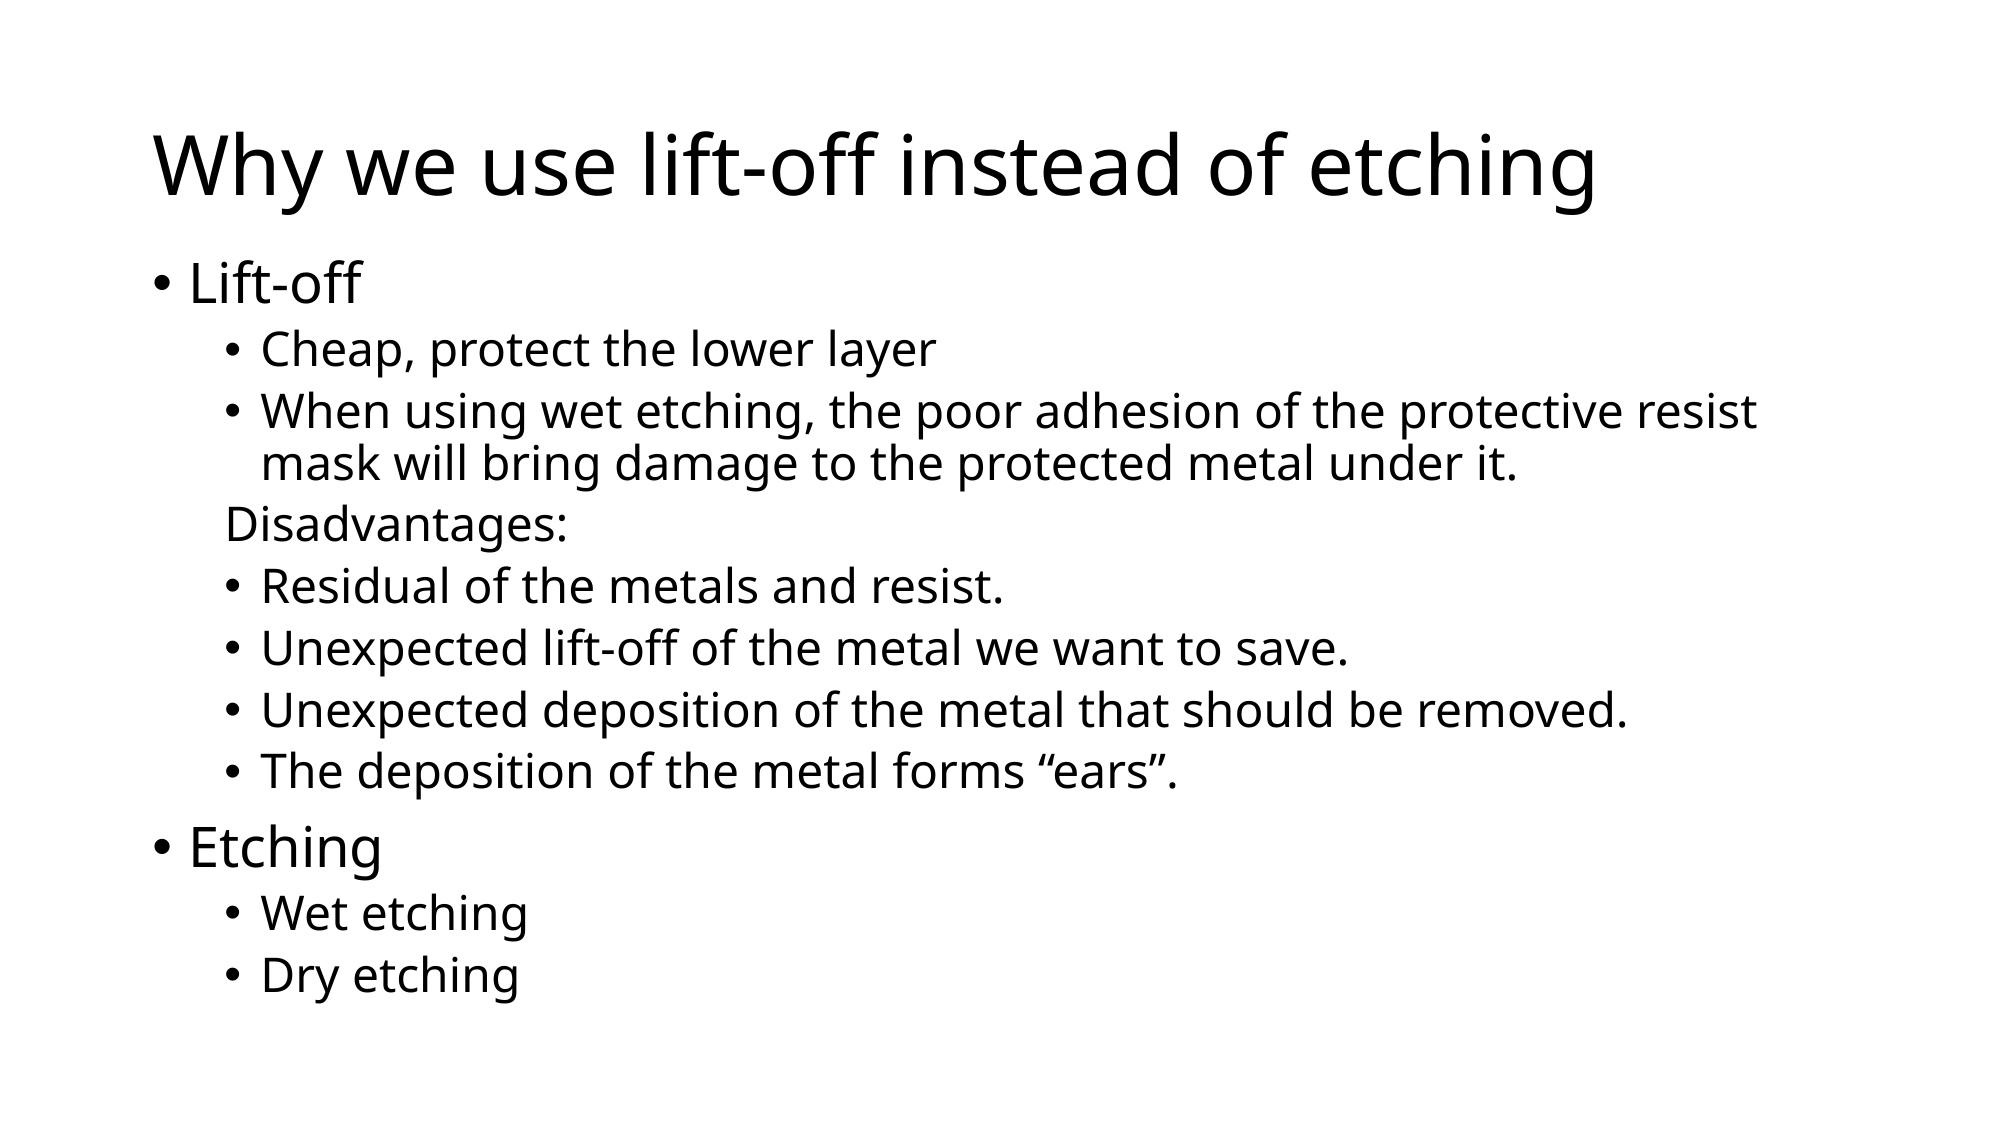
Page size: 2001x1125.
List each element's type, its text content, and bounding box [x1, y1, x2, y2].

list Lift-off Cheap, protect the lower layer When using wet etching, the poor adhesion of the protective resist mask will bring damage to the protected metal under it. Disadvantages: Residual of the metals and resist. Unexpected lift-off of the metal we want to save. Unexpected deposition of the metal that should be removed. The deposition of the metal forms “ears”. Etching Wet etching Dry etching [137, 247, 1863, 1018]
title Why we use lift-off instead of etching [137, 59, 1863, 247]
